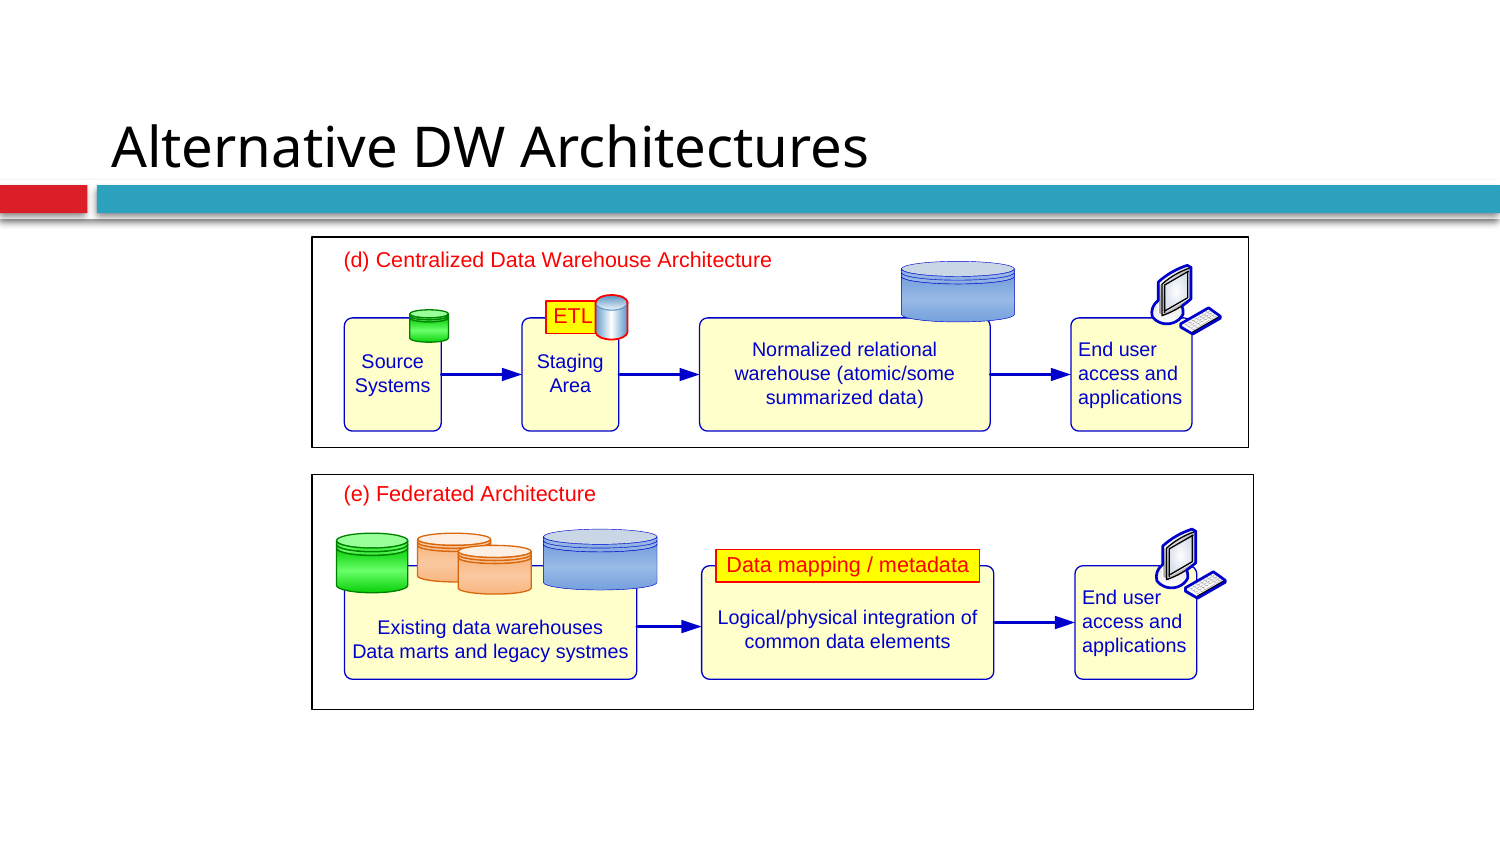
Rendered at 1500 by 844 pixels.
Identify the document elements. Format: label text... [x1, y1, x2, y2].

picture [309, 471, 1257, 713]
picture [309, 234, 1252, 451]
title Alternative DW Architectures [99, 18, 1438, 185]
